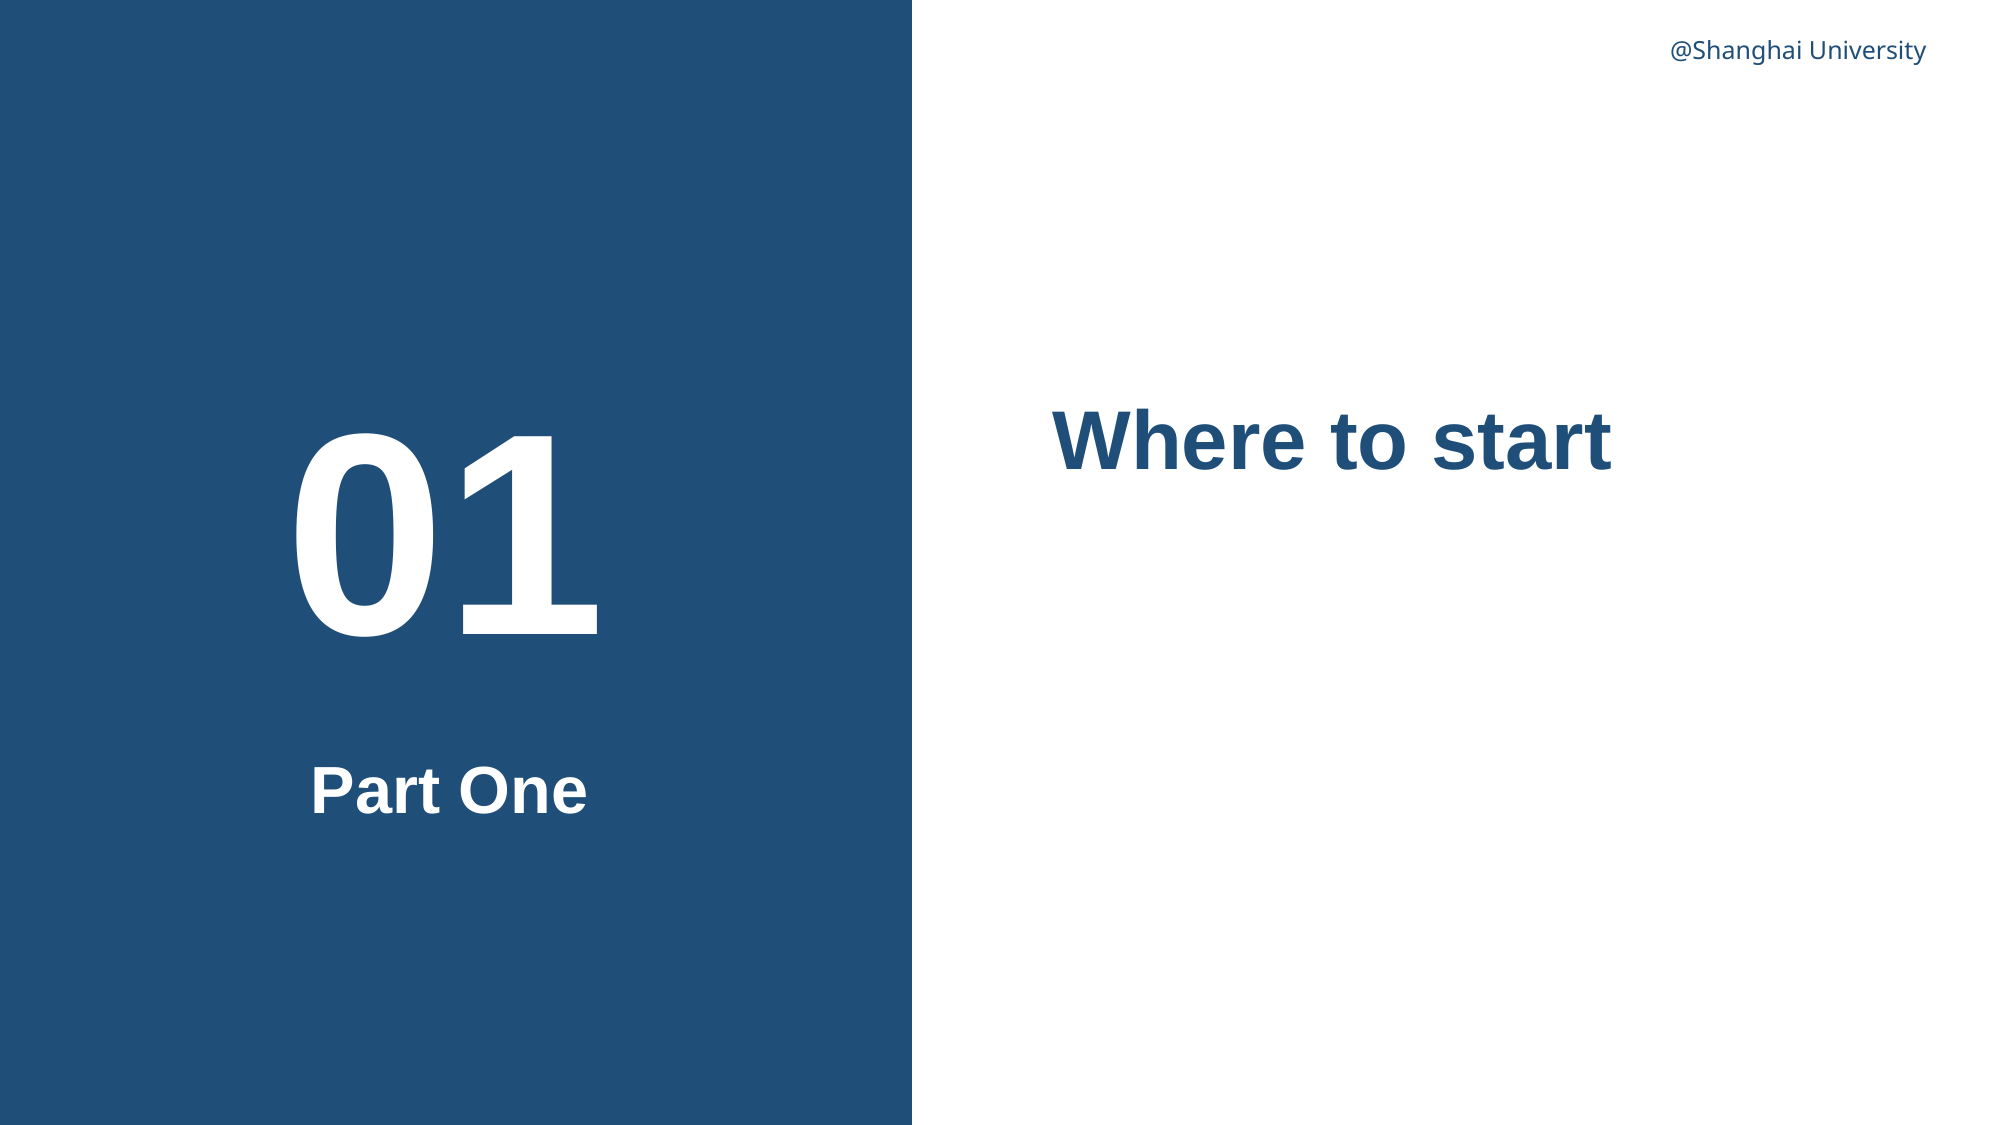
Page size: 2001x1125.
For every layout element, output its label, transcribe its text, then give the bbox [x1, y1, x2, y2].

text_box Part One [295, 739, 644, 835]
text_box Where to start [1037, 378, 1763, 494]
text_box 01 [270, 339, 628, 700]
text_box [0, 0, 912, 1125]
text_box @Shanghai University [1655, 27, 2000, 72]
